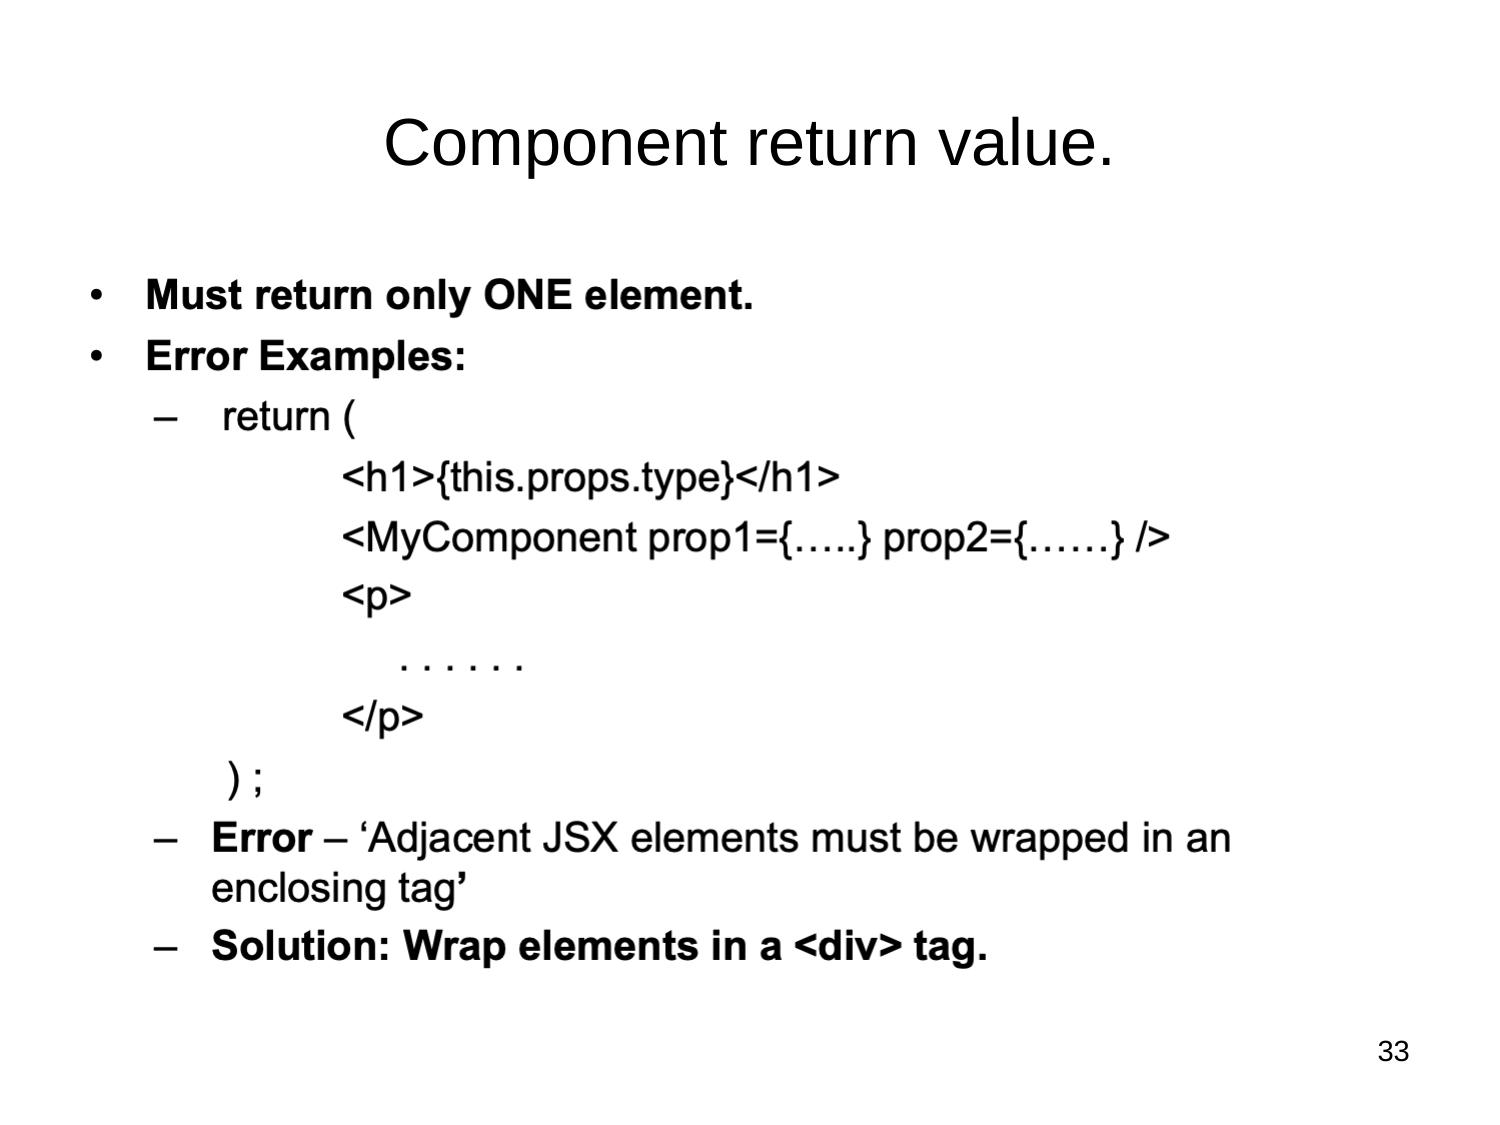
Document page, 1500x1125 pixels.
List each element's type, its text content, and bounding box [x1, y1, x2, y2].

slide_number 33 [1074, 1024, 1426, 1103]
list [66, 255, 1426, 1007]
title Component return value. [75, 45, 1425, 233]
